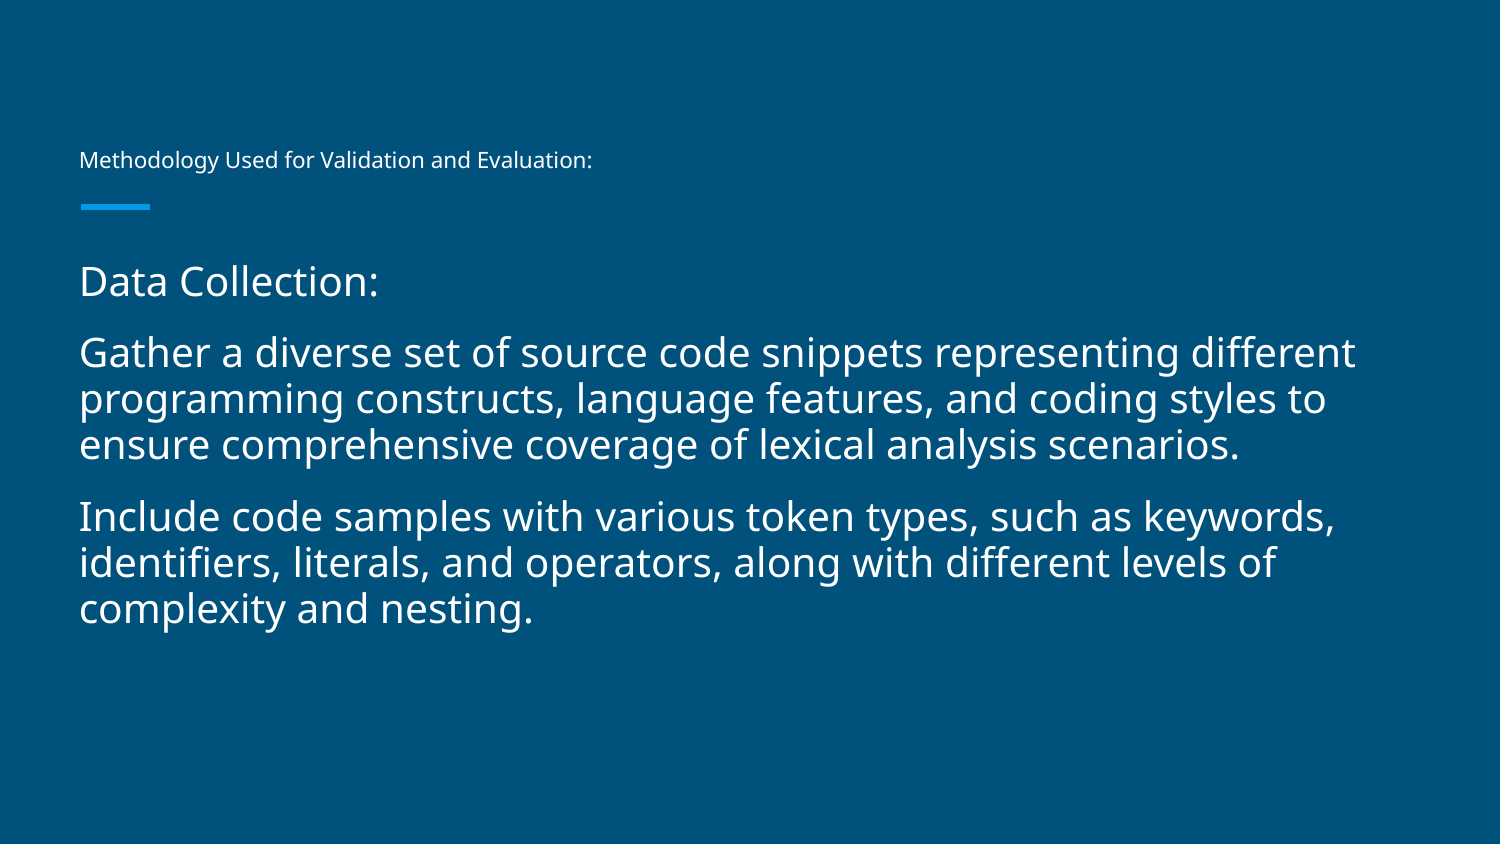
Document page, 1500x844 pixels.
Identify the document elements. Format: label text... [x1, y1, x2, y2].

list Data Collection: Gather a diverse set of source code snippets representing different programming constructs, language features, and coding styles to ensure comprehensive coverage of lexical analysis scenarios. Include code samples with various token types, such as keywords, identifiers, literals, and operators, along with different levels of complexity and nesting. [63, 244, 1437, 750]
title Methodology Used for Validation and Evaluation: [63, 75, 1437, 188]
